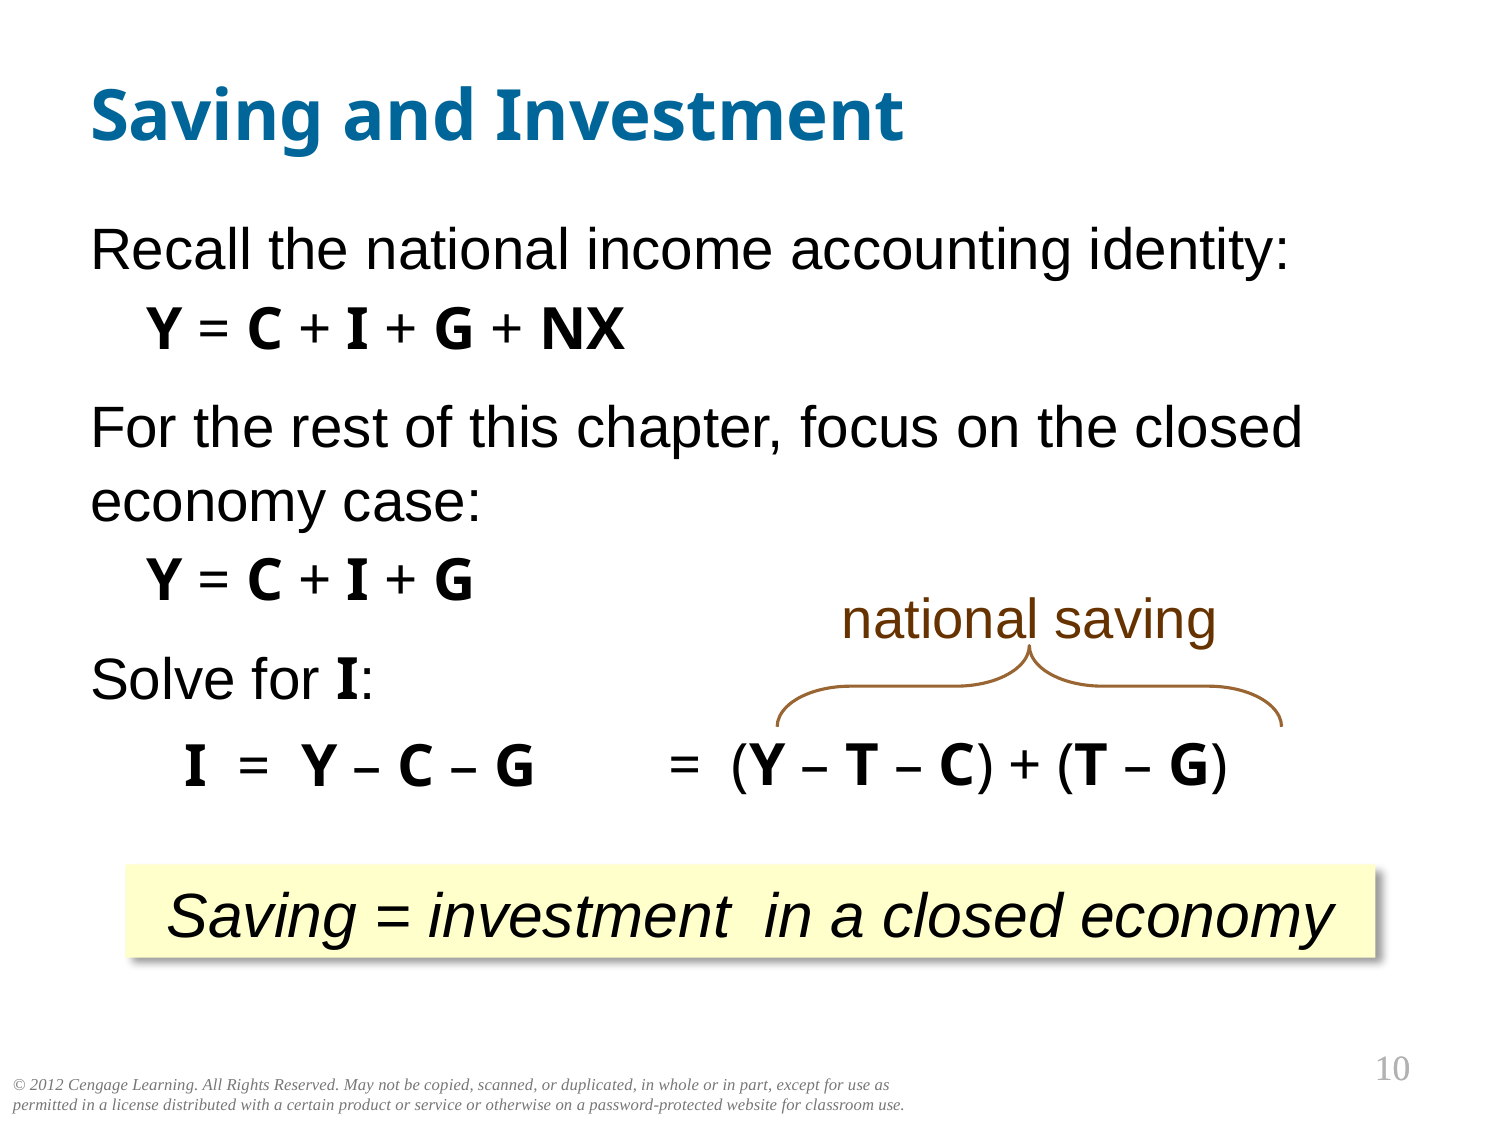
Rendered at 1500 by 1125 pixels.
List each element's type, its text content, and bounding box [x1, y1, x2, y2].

text_box = (Y – T – C) + (T – G) [653, 719, 1391, 805]
list Recall the national income accounting identity: Y = C + I + G + NX For the rest of this chapter, focus on the closed economy case: Y = C + I + G Solve for I: [75, 200, 1425, 1017]
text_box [756, 574, 1302, 725]
text_box Saving = investment in a closed economy [125, 864, 1376, 958]
text_box I = Y – C – G [169, 720, 646, 805]
title Saving and Investment [75, 37, 1425, 188]
